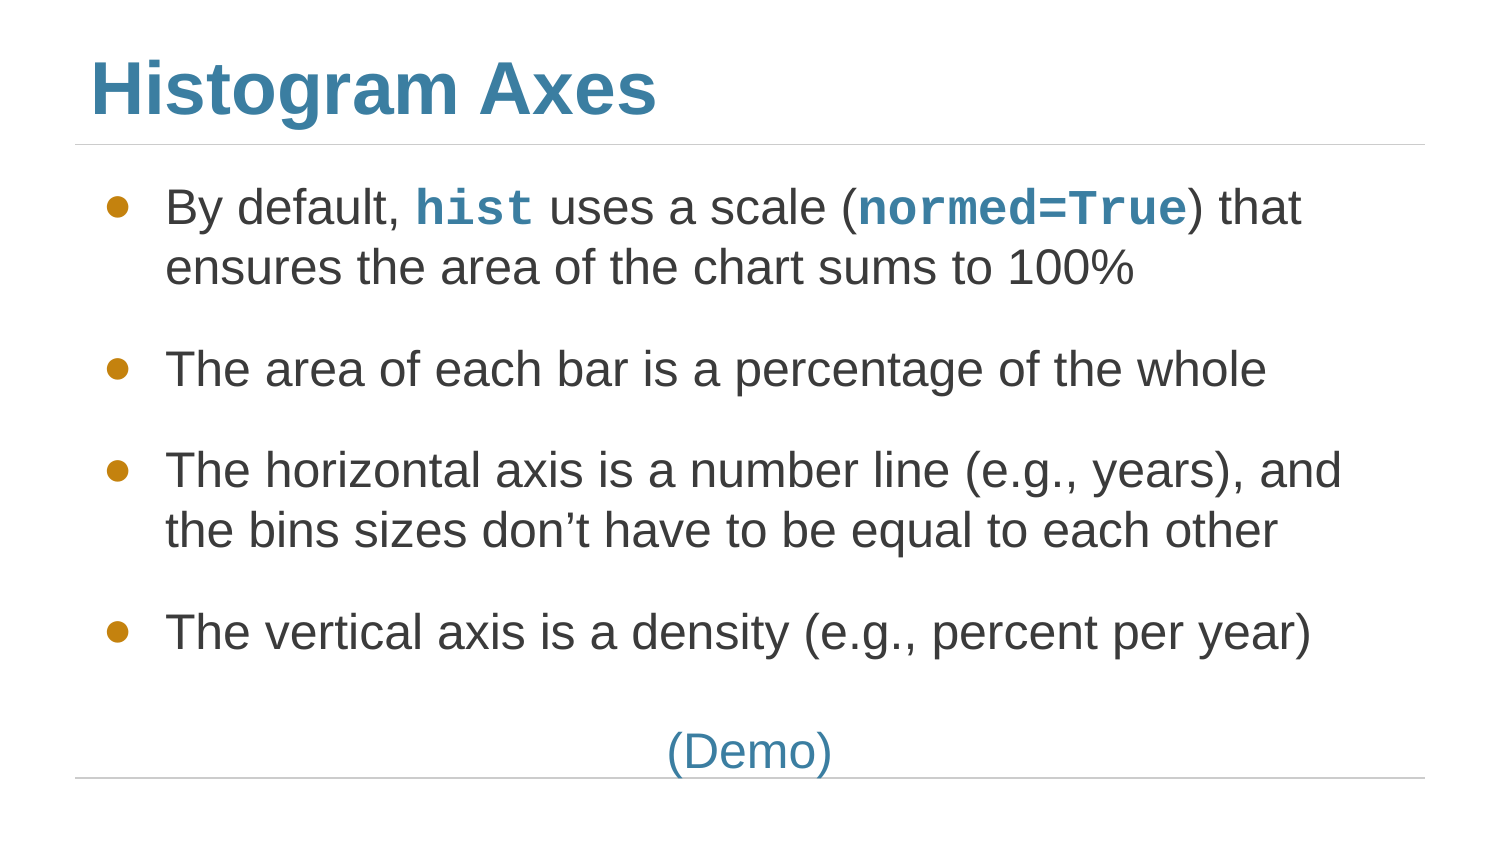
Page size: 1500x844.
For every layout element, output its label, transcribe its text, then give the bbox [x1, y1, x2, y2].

list By default, hist uses a scale (normed=True) that ensures the area of the chart sums to 100% The area of each bar is a percentage of the whole The horizontal axis is a number line (e.g., years), and the bins sizes don’t have to be equal to each other The vertical axis is a density (e.g., percent per year) [75, 159, 1425, 717]
title Histogram Axes [75, 33, 1175, 145]
text_box (Demo) [633, 703, 866, 802]
